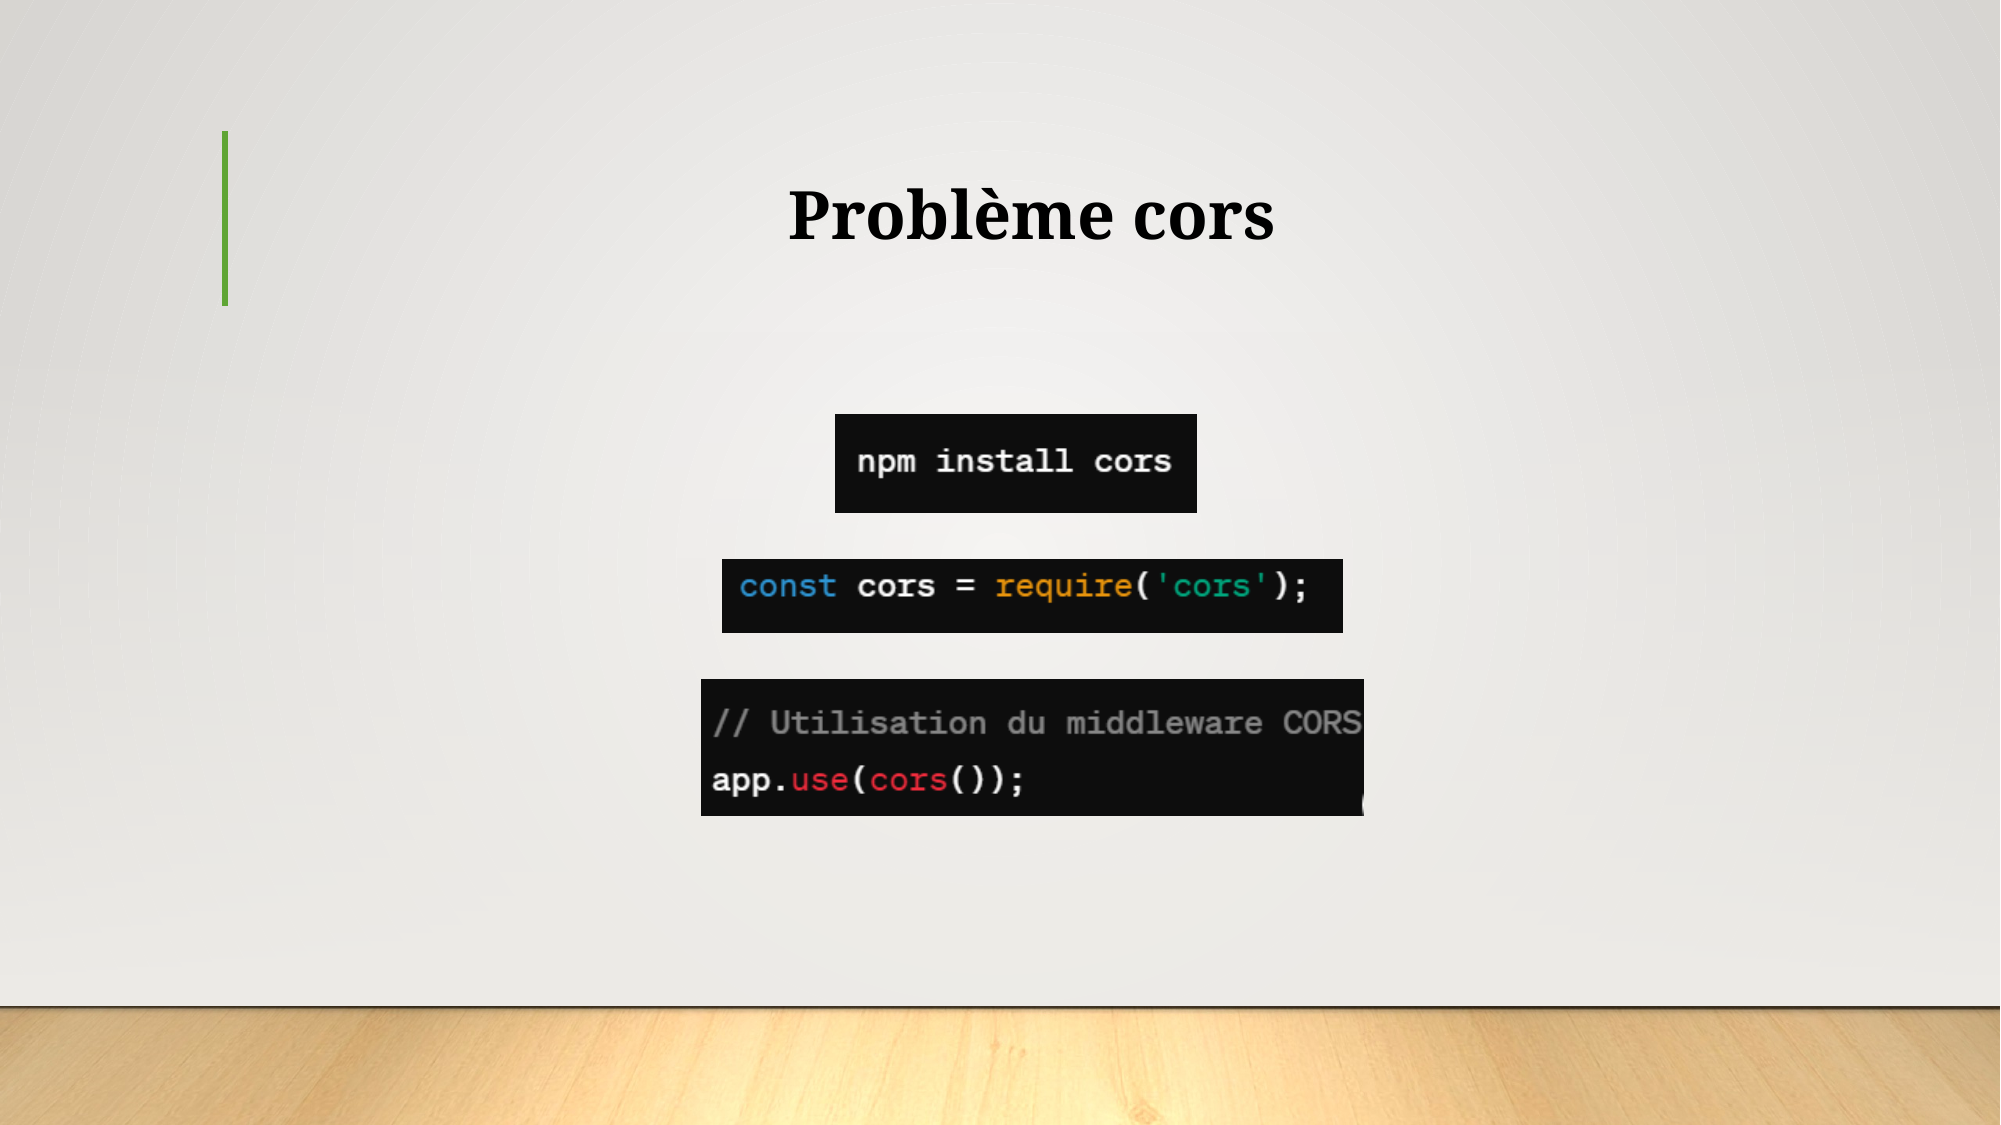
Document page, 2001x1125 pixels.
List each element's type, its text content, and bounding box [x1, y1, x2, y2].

title Problème cors [251, 131, 1814, 305]
picture [0, 1006, 2000, 1125]
picture [722, 558, 1343, 633]
picture [701, 679, 1364, 816]
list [835, 413, 1197, 513]
